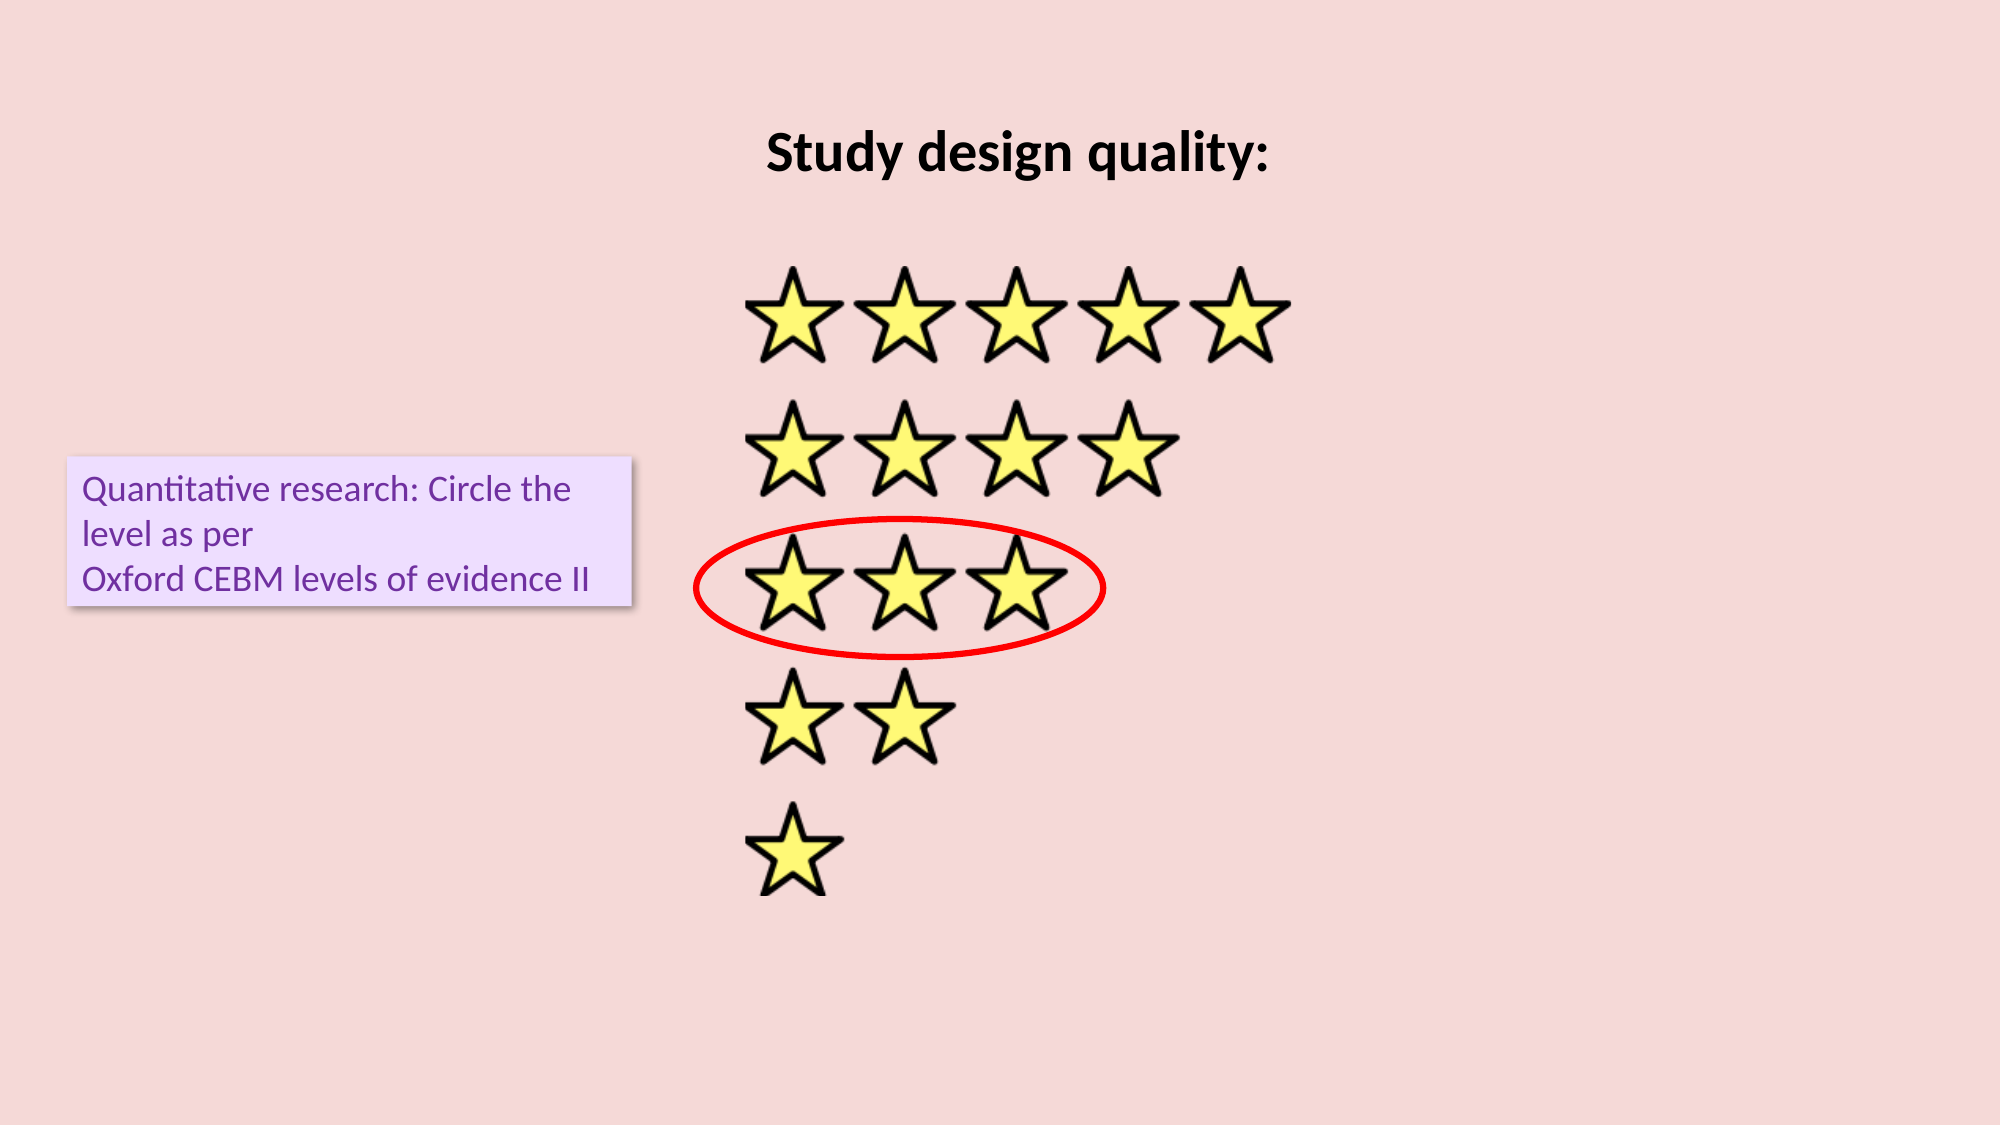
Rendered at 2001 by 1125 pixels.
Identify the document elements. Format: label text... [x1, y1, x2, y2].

text_box Study design quality: [720, 106, 1316, 191]
picture [745, 266, 1292, 896]
text_box Quantitative research: Circle the level as per Oxford CEBM levels of evidence II [67, 456, 632, 607]
text_box [695, 542, 745, 635]
